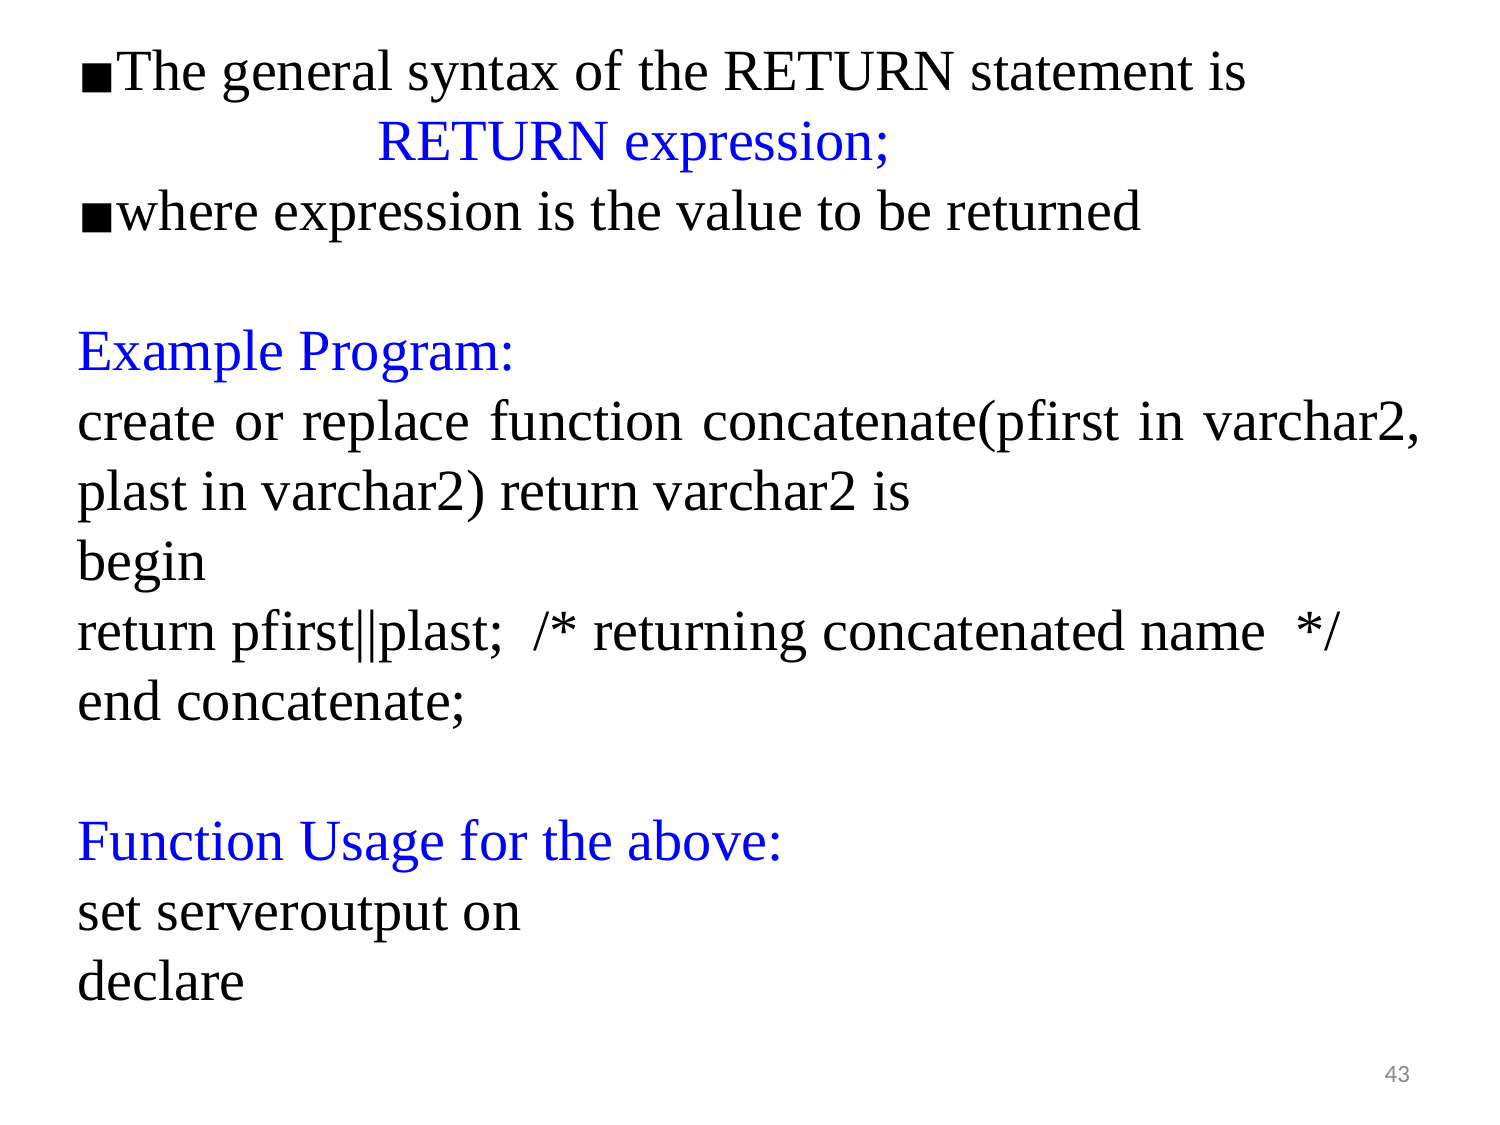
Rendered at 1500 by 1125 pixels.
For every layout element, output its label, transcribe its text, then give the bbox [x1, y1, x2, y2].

text_box The general syntax of the RETURN statement is RETURN expression; where expression is the value to be returned Example Program: create or replace function concatenate(pfirst in varchar2, plast in varchar2) return varchar2 is begin return pfirst||plast; /* returning concatenated name */ end concatenate; Function Usage for the above: set serveroutput on declare [62, 24, 1438, 1020]
text_box ‹#› [1074, 1042, 1425, 1103]
